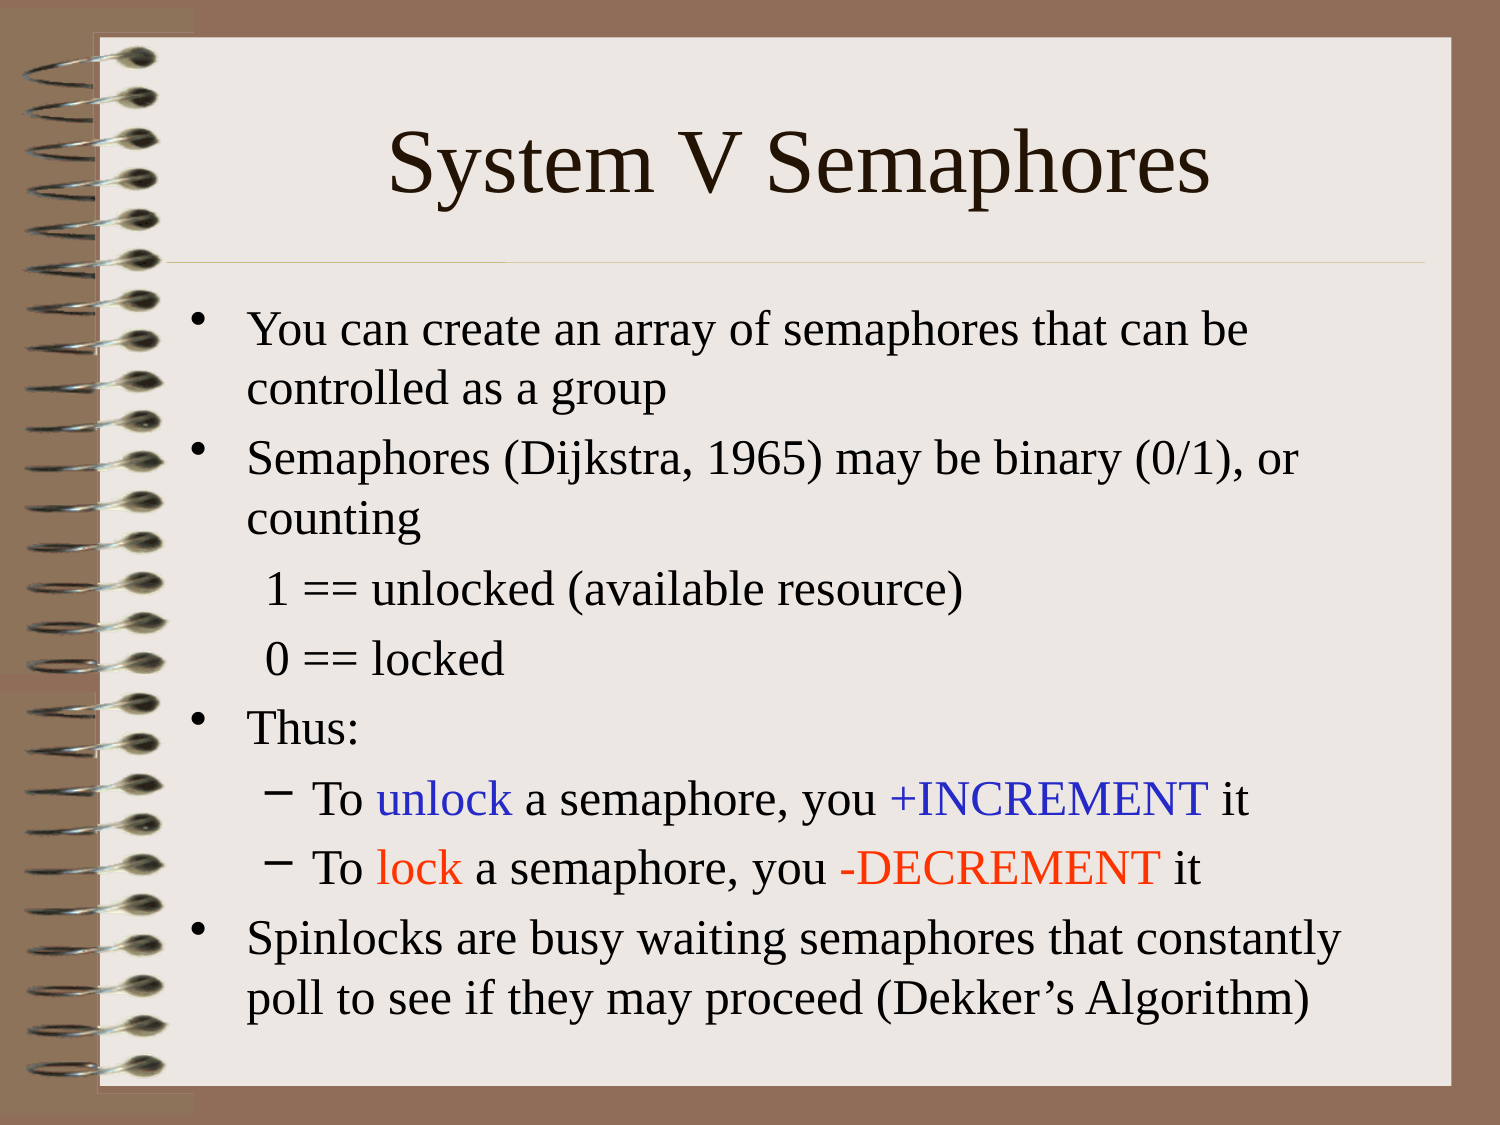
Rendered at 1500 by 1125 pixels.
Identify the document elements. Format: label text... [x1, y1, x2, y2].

picture [0, 8, 194, 674]
title System V Semaphores [174, 62, 1426, 251]
picture [0, 692, 194, 1115]
list You can create an array of semaphores that can be controlled as a group Semaphores (Dijkstra, 1965) may be binary (0/1), or counting 1 == unlocked (available resource) 0 == locked Thus: To unlock a semaphore, you +INCREMENT it To lock a semaphore, you -DECREMENT it Spinlocks are busy waiting semaphores that constantly poll to see if they may proceed (Dekker’s Algorithm) [174, 287, 1426, 1076]
